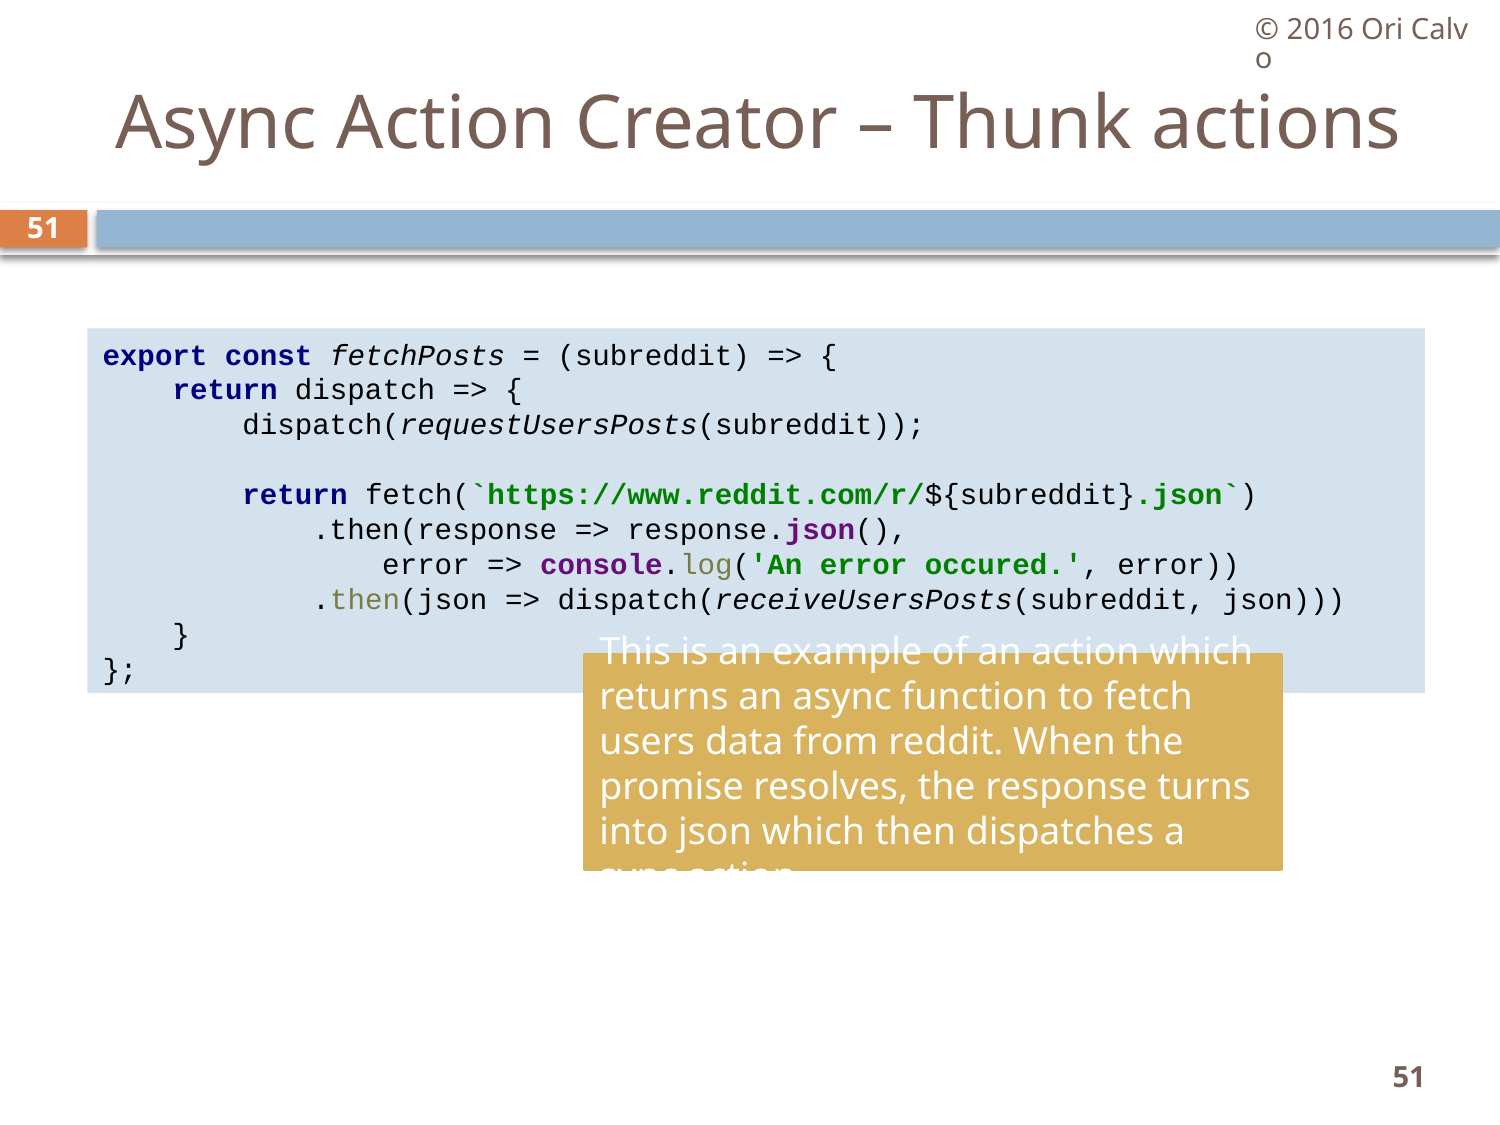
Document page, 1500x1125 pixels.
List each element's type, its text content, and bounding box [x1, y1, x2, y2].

slide_number 51 [0, 208, 88, 249]
title Async Action Creator – Thunk actions [100, 37, 1438, 200]
text_box export const fetchPosts = (subreddit) => { return dispatch => { dispatch(requestUsersPosts(subreddit)); return fetch(`https://www.reddit.com/r/${subreddit}.json`) .then(response => response.json(), error => console.log('An error occured.', error)) .then(json => dispatch(receiveUsersPosts(subreddit, json))) } }; [87, 328, 1425, 693]
footer © 2016 Ori Calvo [1240, 0, 1500, 60]
text_box This is an example of an action which returns an async function to fetch users data from reddit. When the promise resolves, the response turns into json which then dispatches a sync action [583, 653, 1283, 871]
